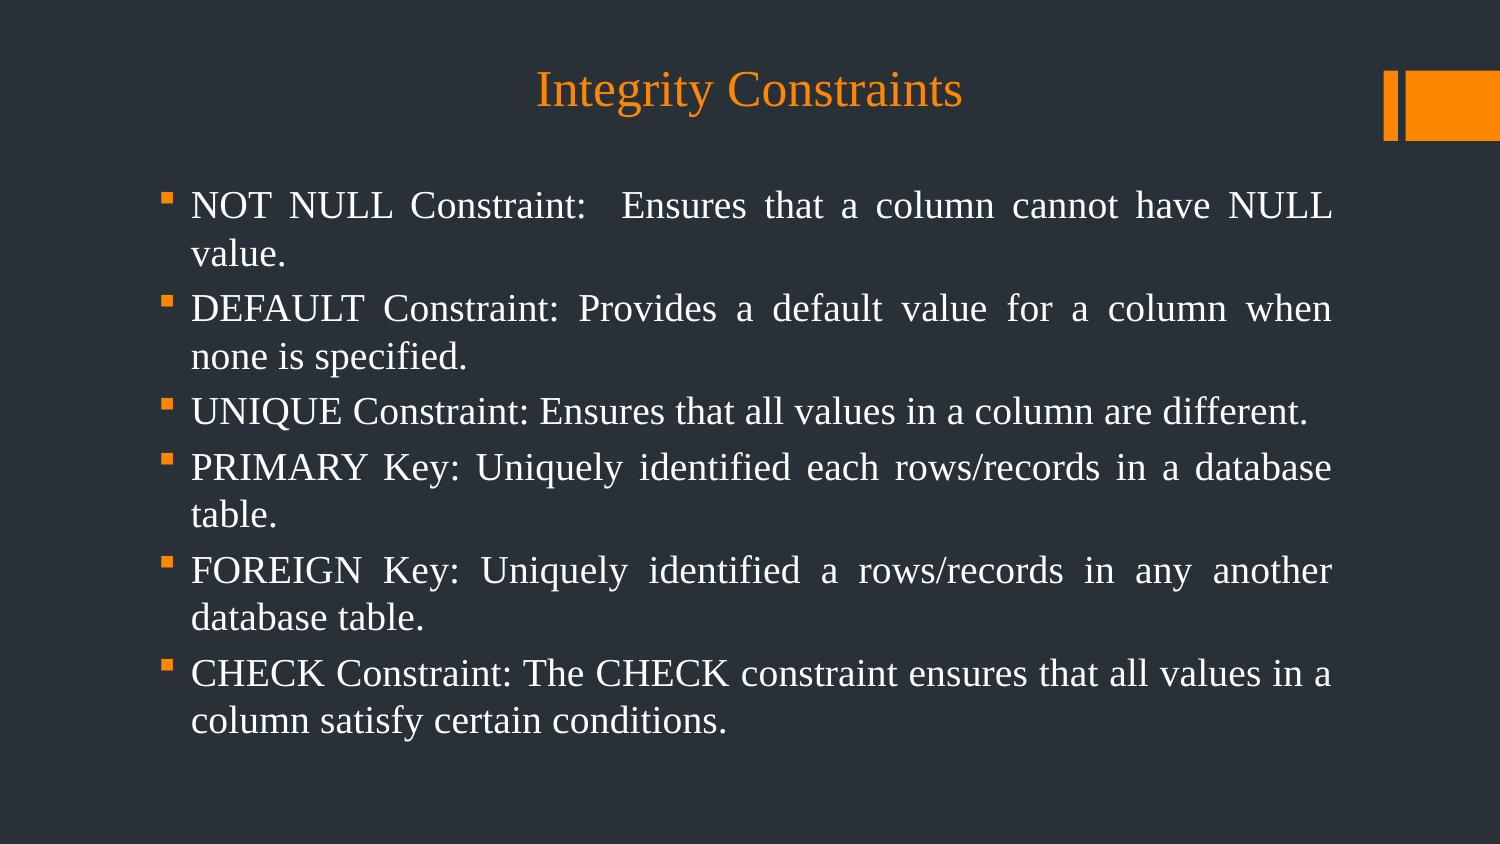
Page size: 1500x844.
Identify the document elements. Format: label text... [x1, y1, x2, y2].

title Integrity Constraints [150, 46, 1350, 125]
list NOT NULL Constraint: Ensures that a column cannot have NULL value. DEFAULT Constraint: Provides a default value for a column when none is specified. UNIQUE Constraint: Ensures that all values in a column are different. PRIMARY Key: Uniquely identified each rows/records in a database table. FOREIGN Key: Uniquely identified a rows/records in any another database table. CHECK Constraint: The CHECK constraint ensures that all values in a column satisfy certain conditions. [137, 171, 1350, 760]
